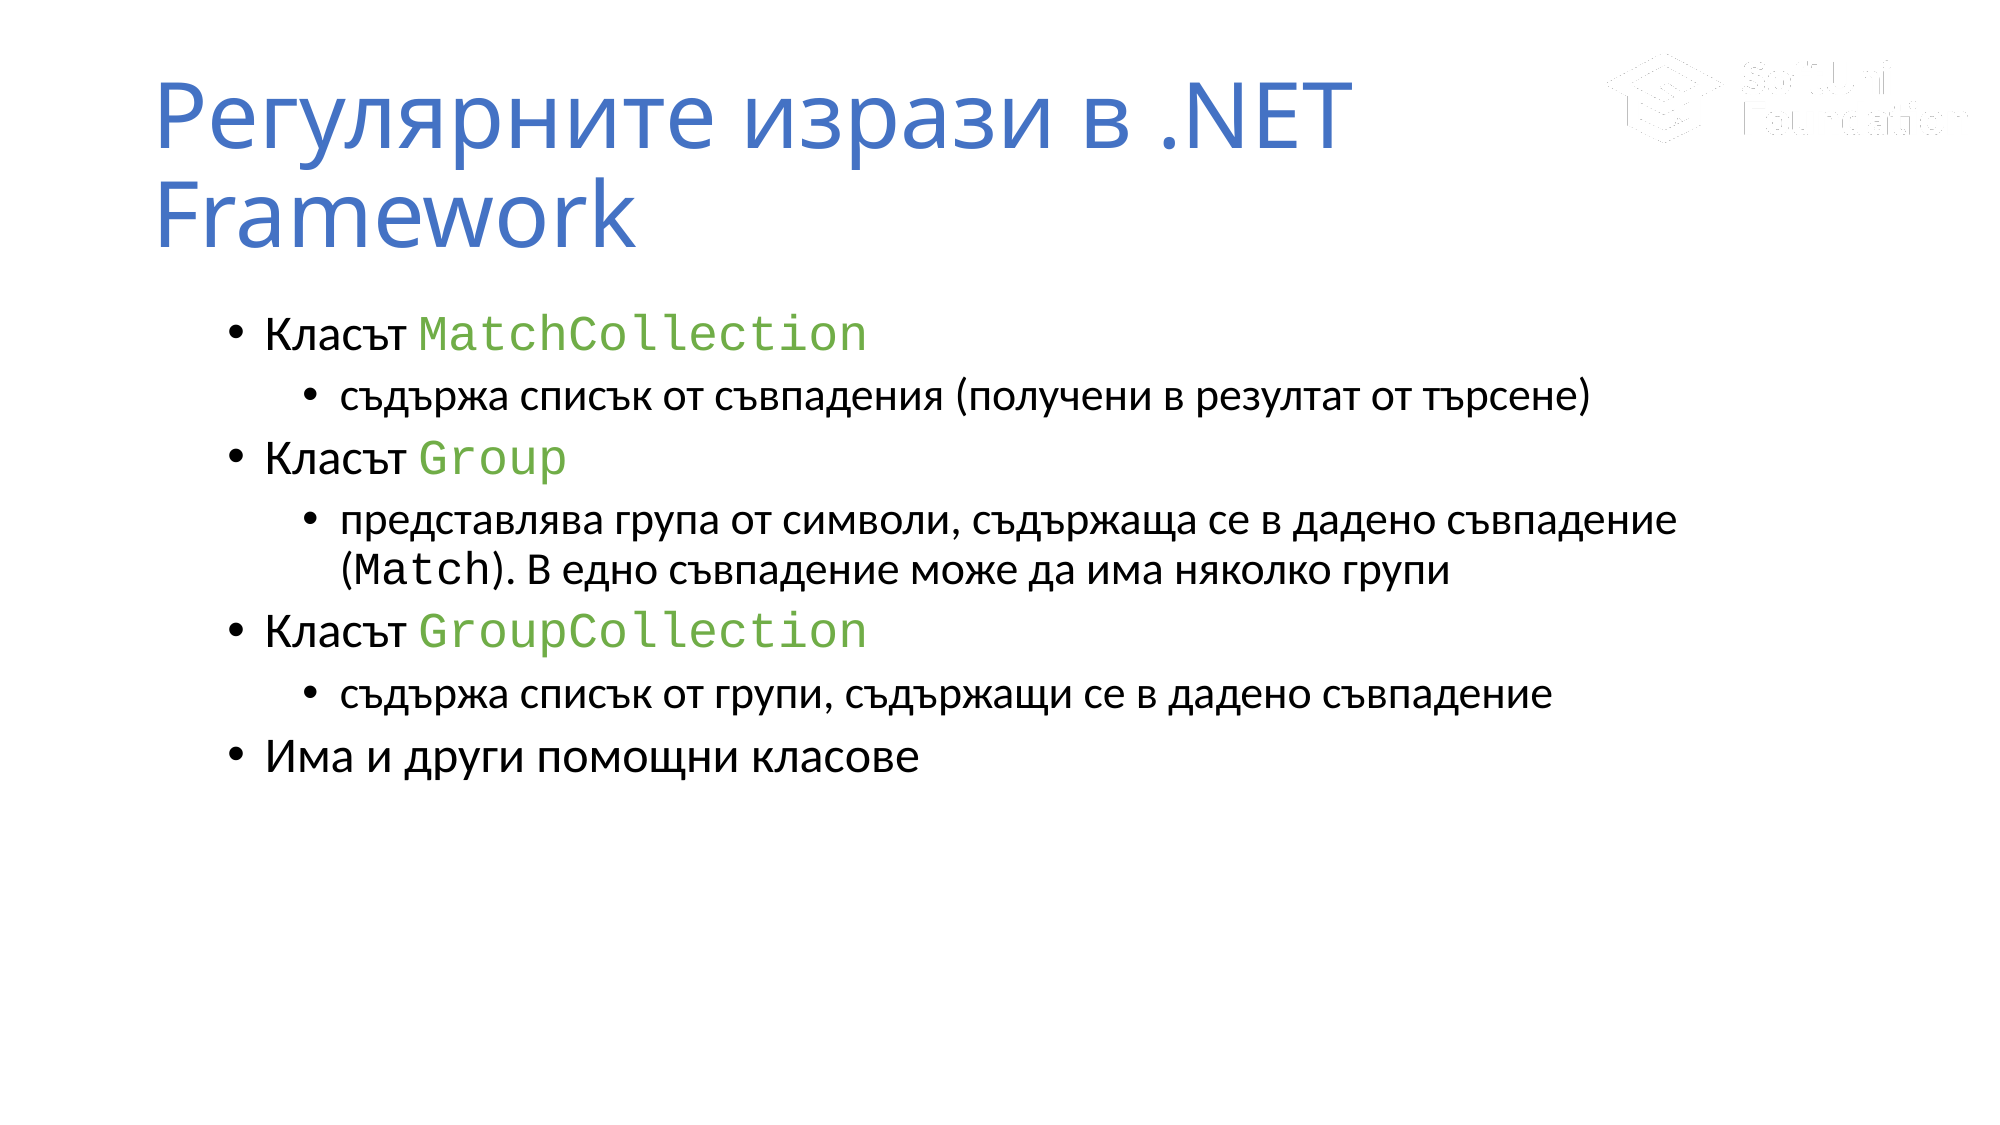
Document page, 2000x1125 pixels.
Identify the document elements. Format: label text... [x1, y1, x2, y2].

title Регулярните изрази в .NET Framework [137, 59, 1862, 278]
picture [1604, 52, 1968, 143]
list Класът MatchCollection съдържа списък от съвпадения (получени в резултат от търсене) Класът Group представлява група от символи, съдържаща се в дадено съвпадение (Match). В едно съвпадение може да има няколко групи Класът GroupCollection съдържа списък от групи, съдържащи се в дадено съвпадение Има и други помощни класове [137, 299, 1862, 1014]
